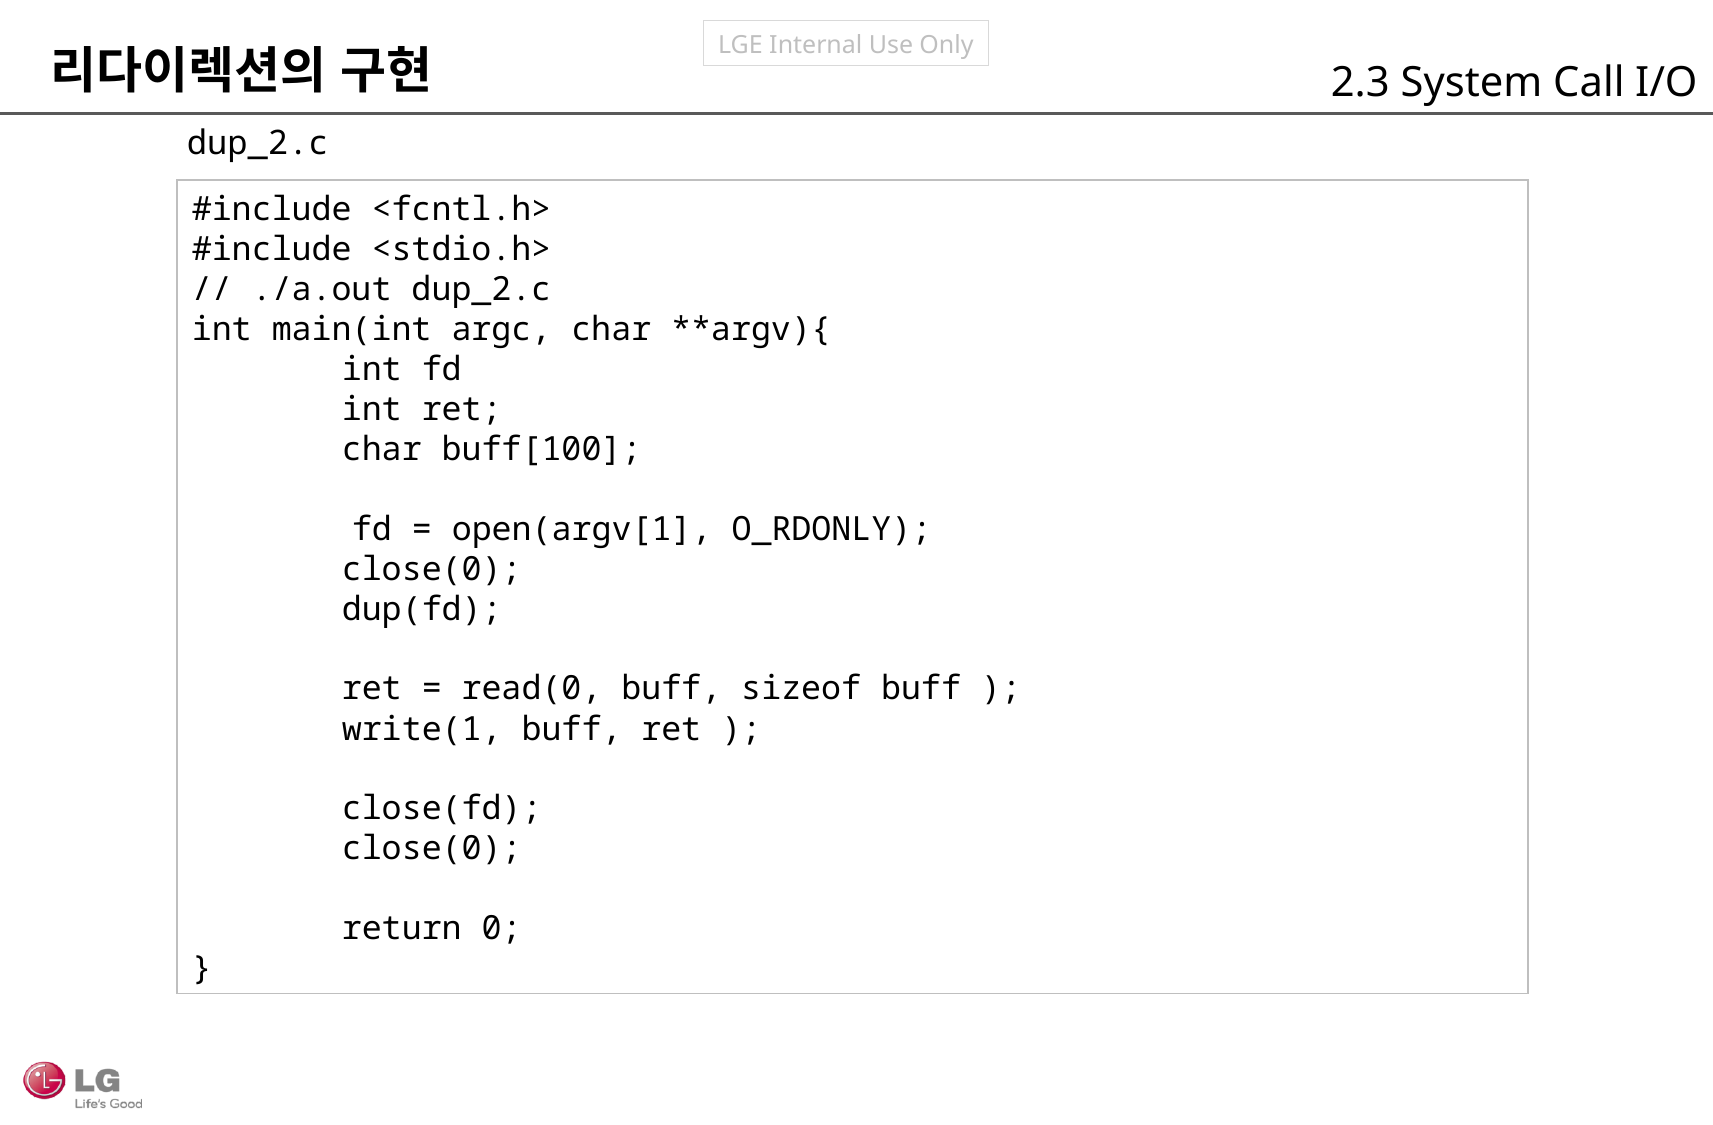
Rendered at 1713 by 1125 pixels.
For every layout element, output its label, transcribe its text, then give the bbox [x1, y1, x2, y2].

list 2.3 System Call I/O [1080, 47, 1713, 126]
picture [23, 1058, 142, 1111]
list 리다이렉션의 구현 [35, 30, 739, 98]
text_box dup_2.c [172, 113, 344, 169]
text_box #include <fcntl.h> #include <stdio.h> // ./a.out dup_2.c int main(int argc, char **argv){ int fd int ret; char buff[100]; fd = open(argv[1], O_RDONLY); close(0); dup(fd); ret = read(0, buff, sizeof buff ); write(1, buff, ret ); close(fd); close(0); return 0; } [177, 180, 1529, 994]
